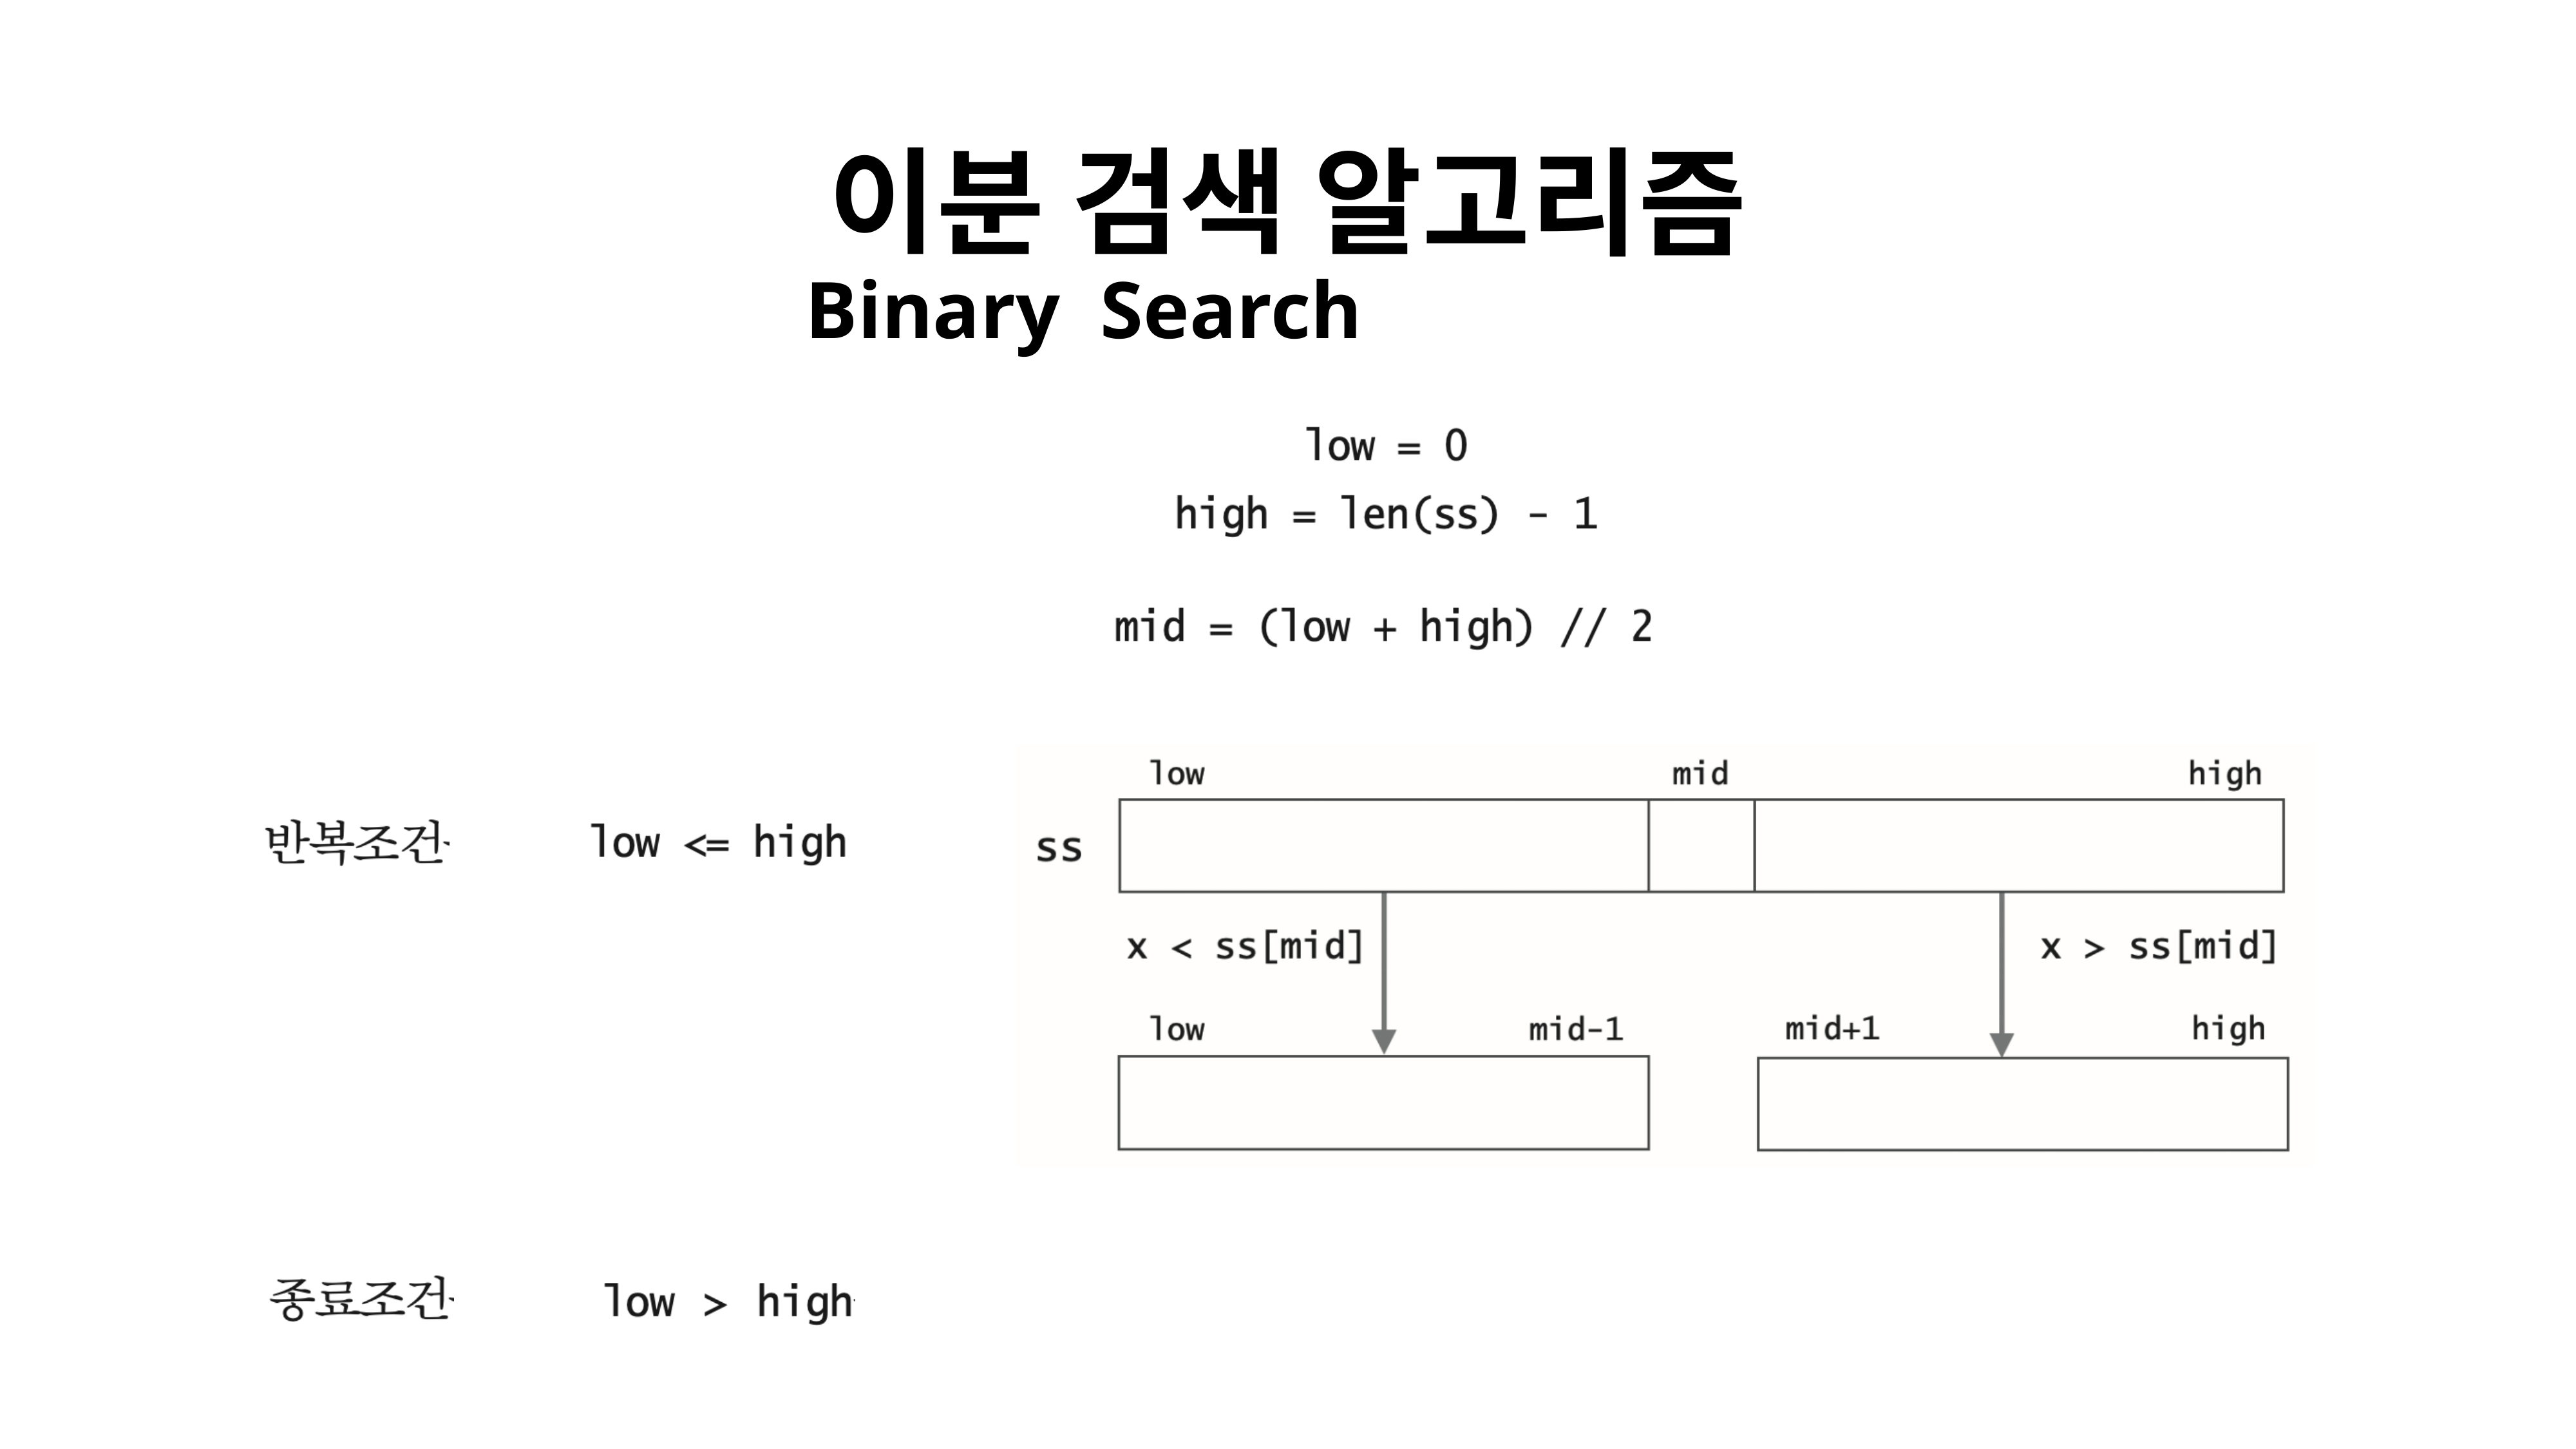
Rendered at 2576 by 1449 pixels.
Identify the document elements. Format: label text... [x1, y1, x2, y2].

title 이분 검색 알고리즘 [611, 111, 1965, 276]
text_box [260, 417, 2316, 1334]
text_box Binary Search [604, 254, 1564, 360]
